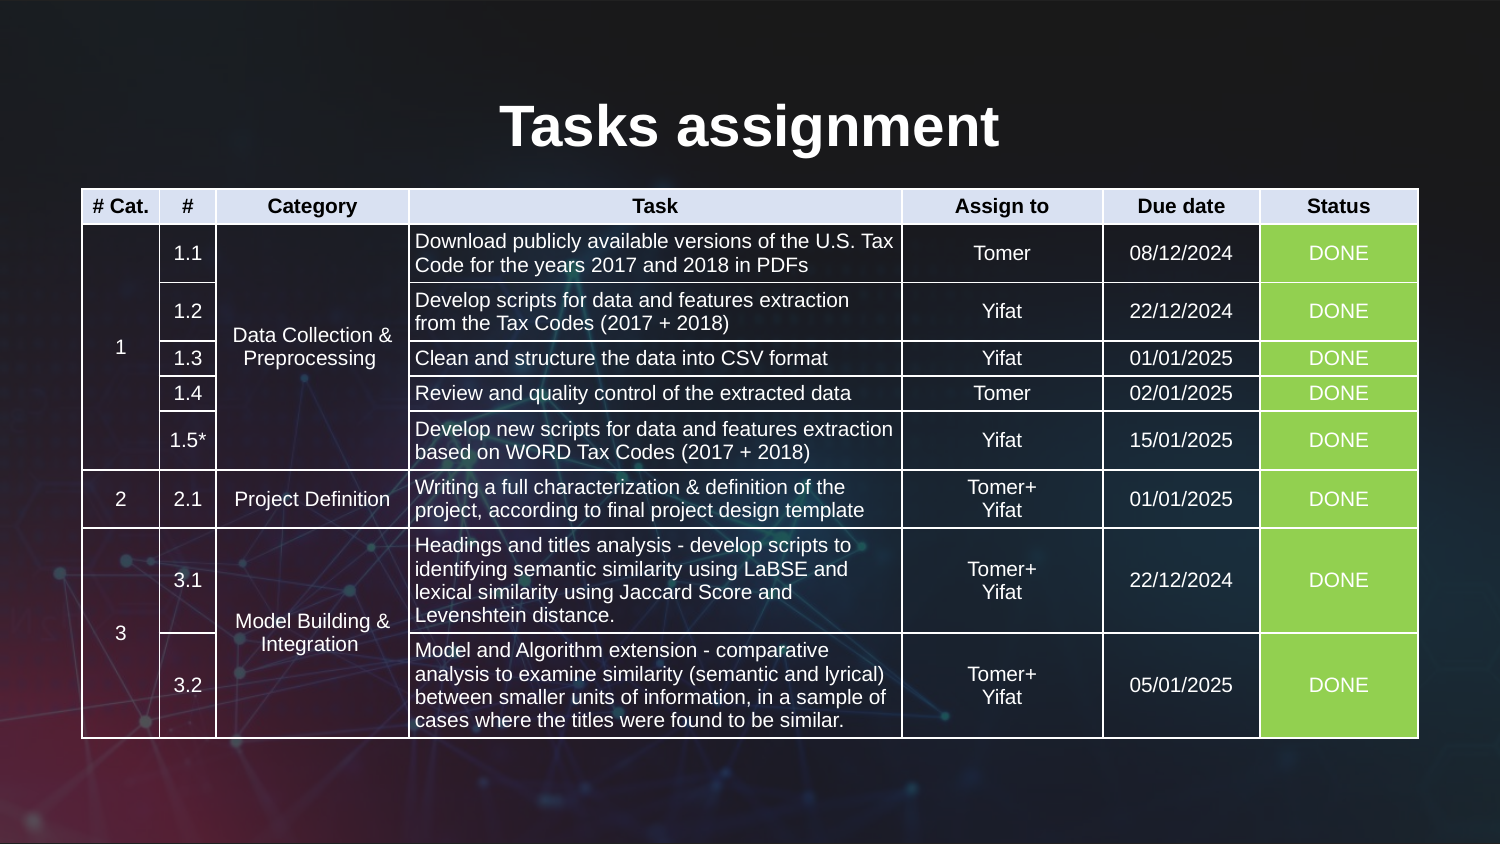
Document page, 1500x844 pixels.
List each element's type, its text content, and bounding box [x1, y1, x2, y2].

table_cell 01/01/2025 [1104, 342, 1259, 375]
table_cell DONE [1261, 283, 1417, 340]
table_cell Develop new scripts for data and features extraction based on WORD Tax Codes (2017 + 2018) [410, 412, 901, 469]
table_cell 22/12/2024 [1104, 529, 1259, 632]
table_cell 02/01/2025 [1104, 377, 1259, 410]
table_cell 3.2 [160, 634, 215, 737]
table_cell Yifat [903, 283, 1102, 340]
table_cell 1.1 [160, 225, 215, 282]
table_header # Cat. [83, 190, 159, 223]
table_cell Develop scripts for data and features extraction from the Tax Codes (2017 + 2018) [410, 283, 901, 340]
table_cell Model Building & Integration [217, 529, 408, 737]
table_header # [160, 190, 215, 223]
table_header Due date [1104, 190, 1259, 223]
table_cell Tomer+ Yifat [903, 471, 1102, 527]
table_cell 01/01/2025 [1104, 471, 1259, 527]
table_cell 15/01/2025 [1104, 412, 1259, 469]
table_cell 05/01/2025 [1104, 634, 1259, 737]
table_cell DONE [1261, 471, 1417, 527]
table_header Status [1261, 190, 1417, 223]
table_cell Data Collection & Preprocessing [217, 225, 408, 469]
table_cell Tomer [903, 377, 1102, 410]
table_cell Tomer+ Yifat [903, 634, 1102, 737]
table_cell 3 [83, 529, 159, 737]
table_cell Tomer+ Yifat [903, 529, 1102, 632]
table_cell Clean and structure the data into CSV format [410, 342, 901, 375]
table_cell 1.4 [160, 377, 215, 410]
table_cell 1.5* [160, 412, 215, 469]
table_cell 1 [83, 225, 159, 469]
table_cell Writing a full characterization & definition of the project, according to final project design template [410, 471, 901, 527]
table_cell DONE [1261, 412, 1417, 469]
table_cell Project Definition [217, 471, 408, 527]
table_cell Download publicly available versions of the U.S. Tax Code for the years 2017 and 2018 in PDFs [410, 225, 901, 282]
table_cell DONE [1261, 342, 1417, 375]
table_cell Model and Algorithm extension - comparative analysis to examine similarity (semantic and lyrical) between smaller units of information, in a sample of cases where the titles were found to be similar. [410, 634, 901, 737]
table_cell Tomer [903, 225, 1102, 282]
table_cell 1.3 [160, 342, 215, 375]
table_cell Review and quality control of the extracted data [410, 377, 901, 410]
table_cell DONE [1261, 225, 1417, 282]
title Tasks assignment [51, 72, 1449, 167]
table_cell Yifat [903, 342, 1102, 375]
table_header Task [410, 190, 901, 223]
table_header Category [217, 190, 408, 223]
table_cell Yifat [903, 412, 1102, 469]
table_cell 2.1 [160, 471, 215, 527]
table_cell 08/12/2024 [1104, 225, 1259, 282]
table_cell Headings and titles analysis - develop scripts to identifying semantic similarity using LaBSE and lexical similarity using Jaccard Score and Levenshtein distance. [410, 529, 901, 632]
table_cell 1.2 [160, 283, 215, 340]
table_cell DONE [1261, 634, 1417, 737]
table_cell DONE [1261, 529, 1417, 632]
table_cell DONE [1261, 377, 1417, 410]
table_cell 2 [83, 471, 159, 527]
table_cell 3.1 [160, 529, 215, 632]
table_header Assign to [903, 190, 1102, 223]
table_cell 22/12/2024 [1104, 283, 1259, 340]
